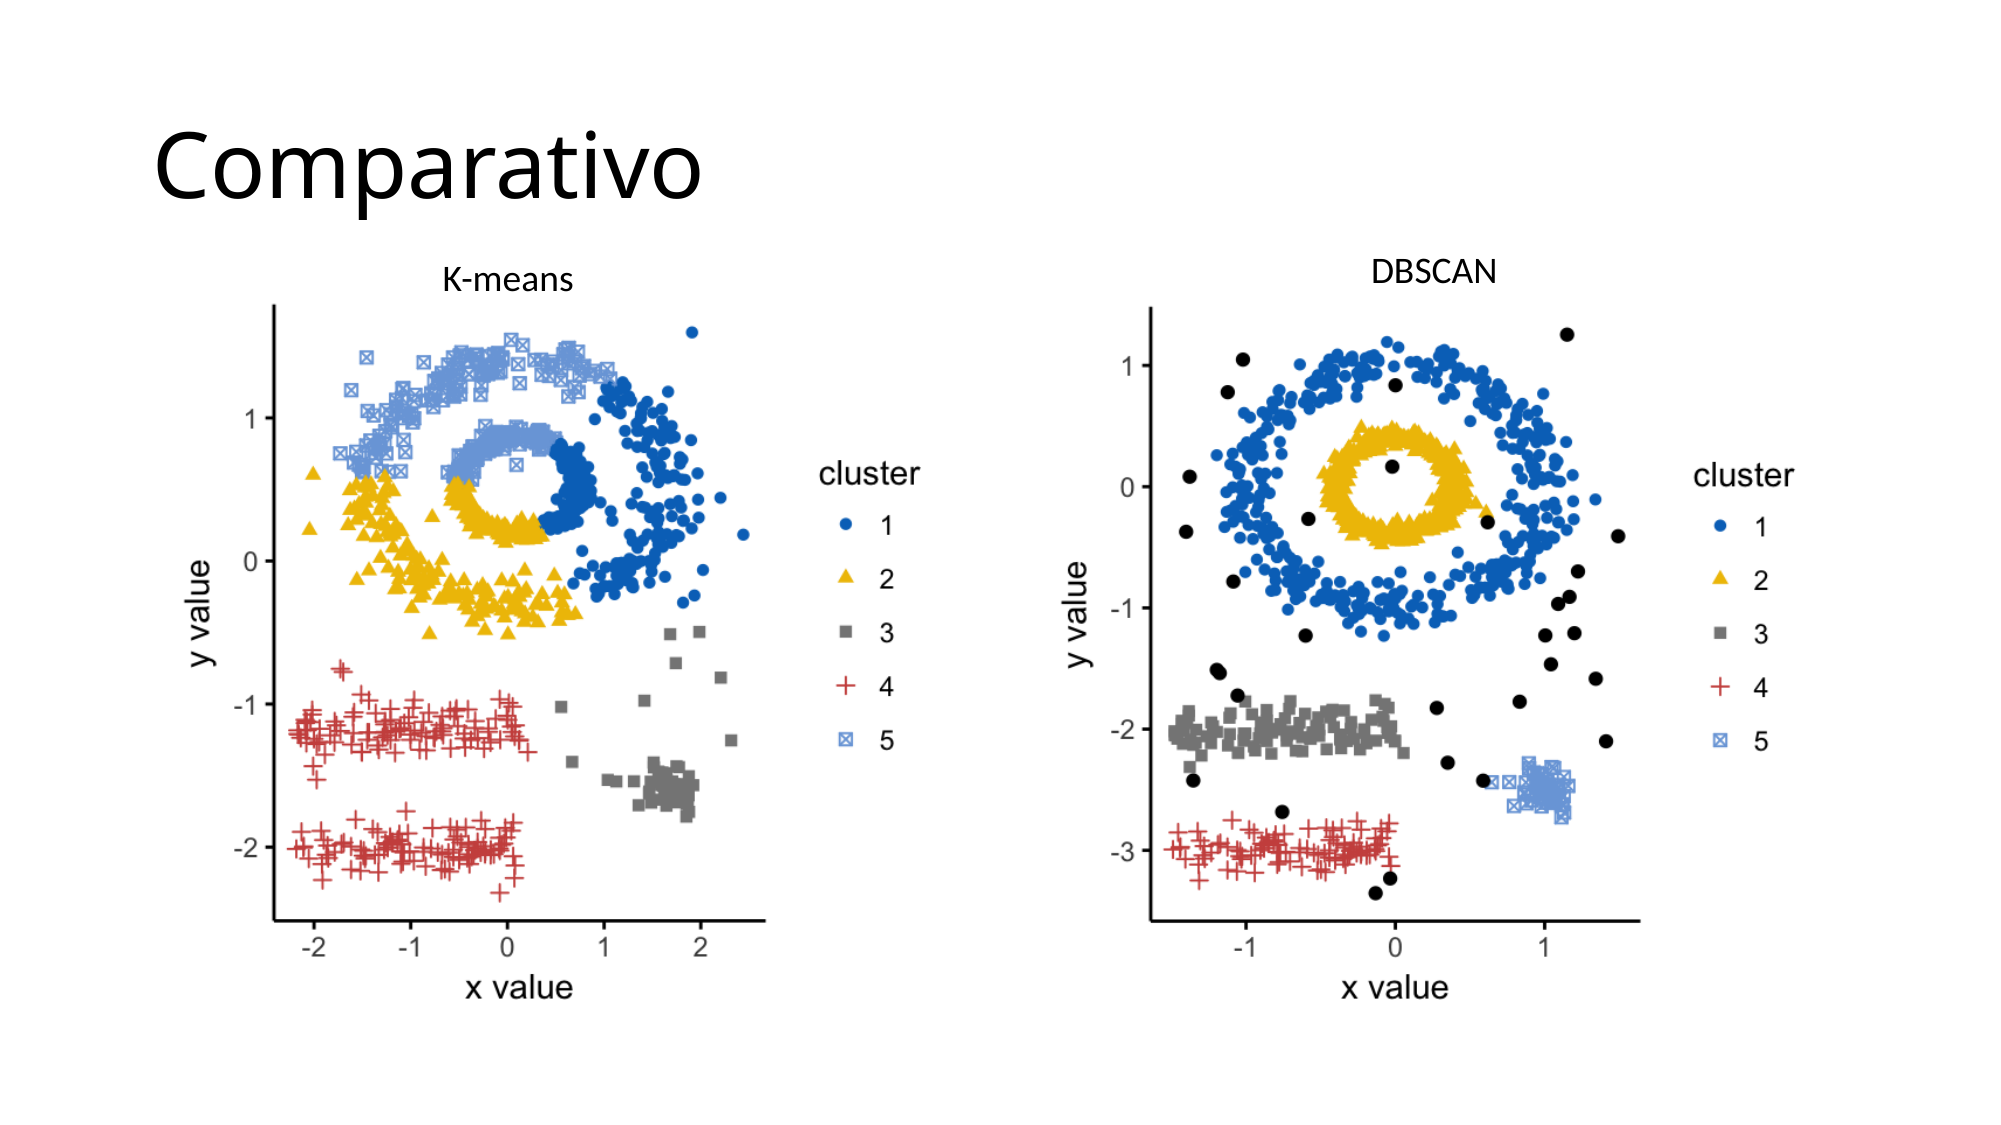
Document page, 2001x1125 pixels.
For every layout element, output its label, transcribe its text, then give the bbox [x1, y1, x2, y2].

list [1047, 299, 1828, 1014]
title Comparativo [137, 59, 1863, 278]
text_box DBSCAN [1356, 238, 1513, 299]
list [171, 299, 954, 1014]
text_box K-means [427, 246, 590, 299]
